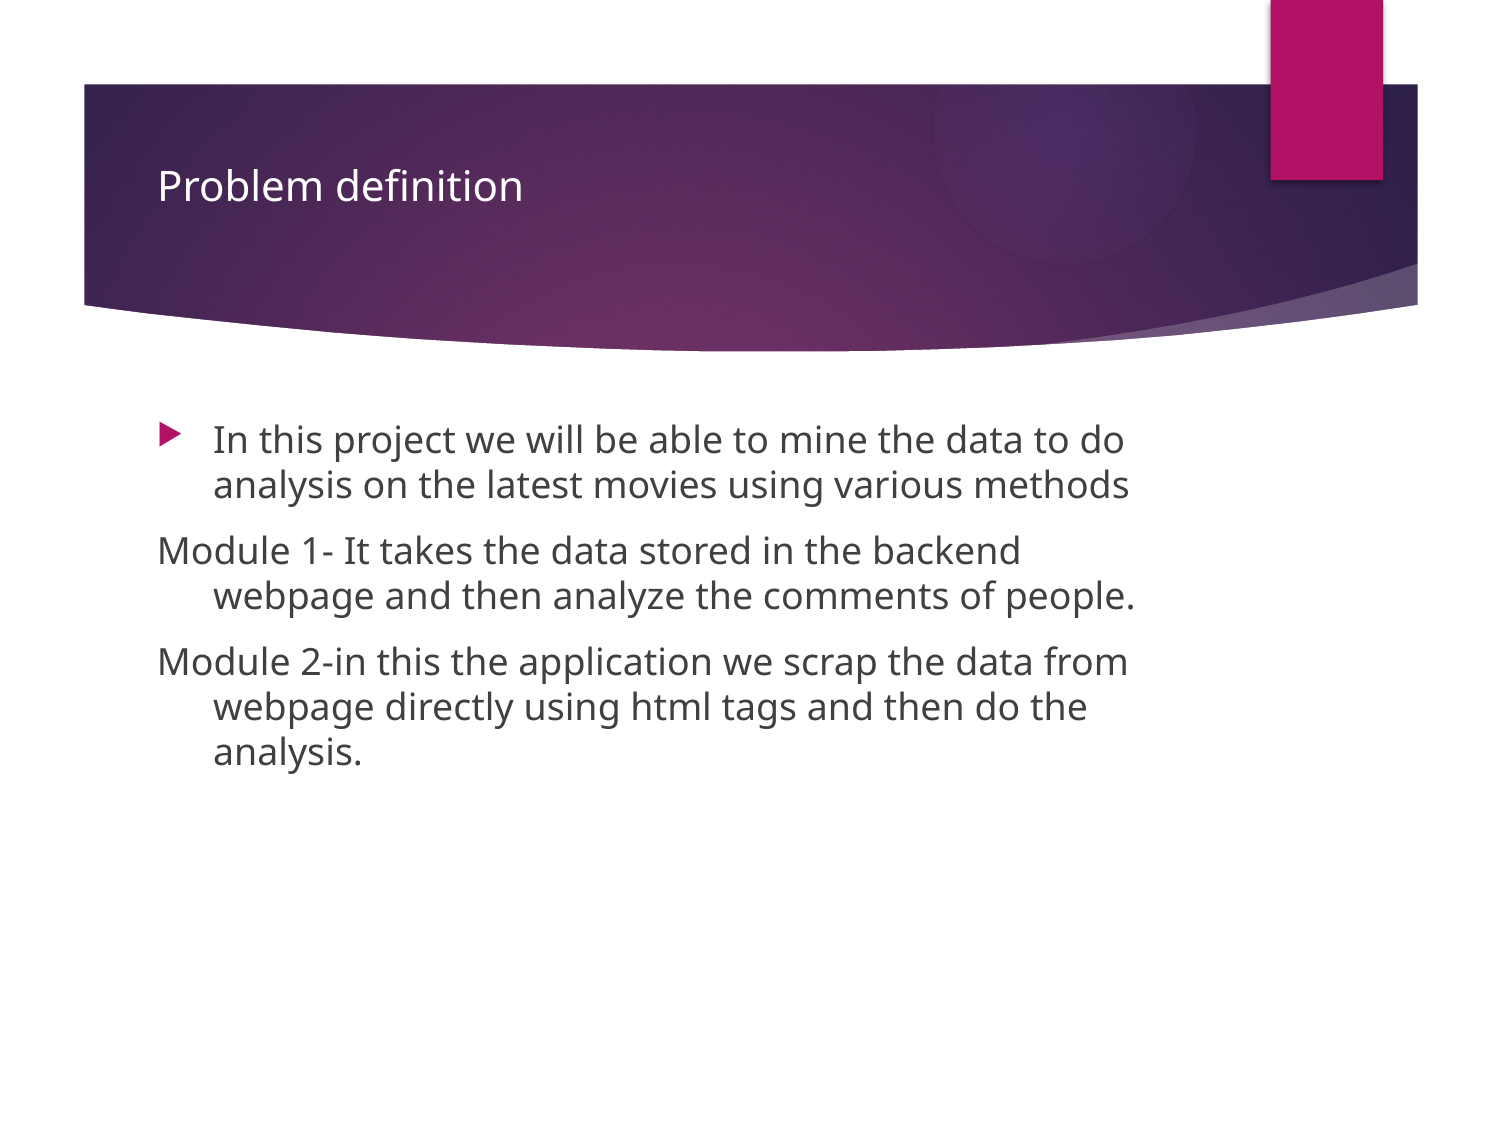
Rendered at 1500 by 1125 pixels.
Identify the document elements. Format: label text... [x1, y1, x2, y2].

title Problem definition [142, 152, 1183, 269]
list In this project we will be able to mine the data to do analysis on the latest movies using various methods Module 1- It takes the data stored in the backend webpage and then analyze the comments of people. Module 2-in this the application we scrap the data from webpage directly using html tags and then do the analysis. [141, 408, 1183, 988]
